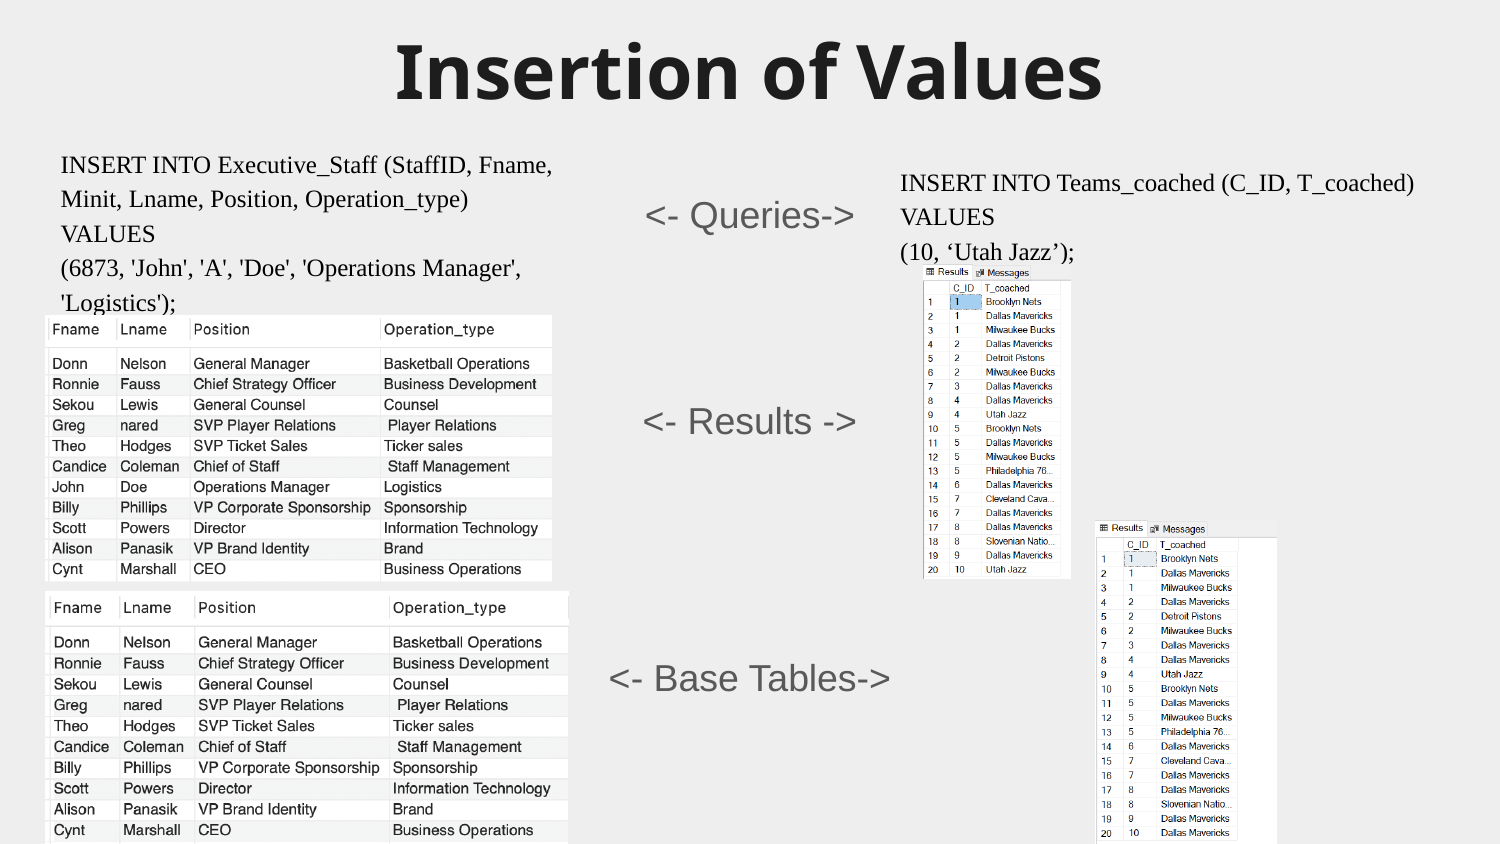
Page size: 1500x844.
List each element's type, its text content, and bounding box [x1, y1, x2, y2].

picture [45, 315, 553, 582]
text_box <- Queries-> [624, 176, 876, 257]
text_box INSERT INTO Executive_Staff (StaffID, Fname, Minit, Lname, Position, Operation_type) VALUES (6873, 'John', 'A', 'Doe', 'Operations Manager', 'Logistics'); [45, 129, 631, 316]
picture [922, 264, 1071, 580]
picture [1095, 520, 1277, 844]
text_box <- Base Tables-> [588, 638, 912, 748]
text_box INSERT INTO Teams_coached (C_ID, T_coached) VALUES (10, ‘Utah Jazz’); [885, 146, 1471, 276]
picture [45, 591, 569, 844]
title Insertion of Values [339, 9, 1161, 197]
text_box <- Results -> [624, 382, 876, 462]
